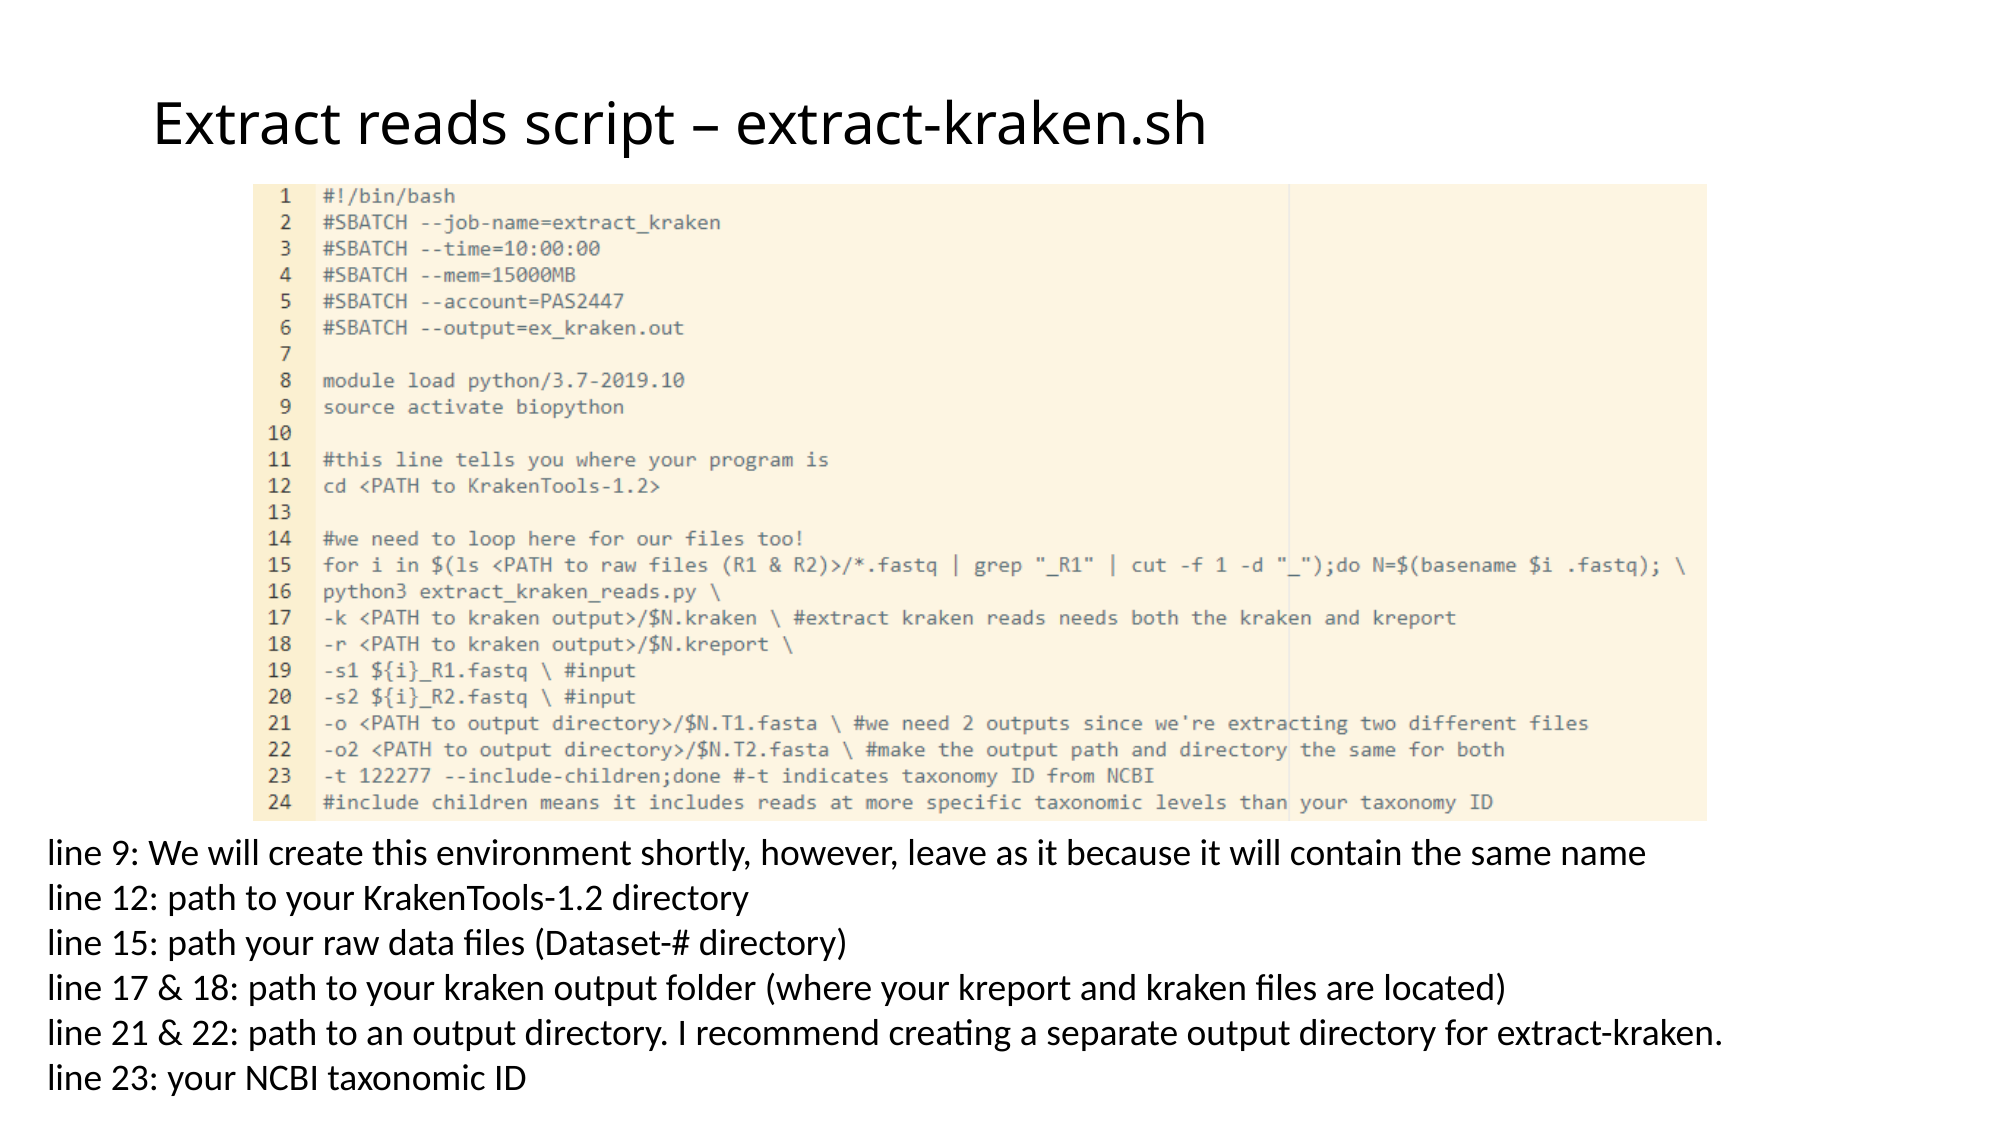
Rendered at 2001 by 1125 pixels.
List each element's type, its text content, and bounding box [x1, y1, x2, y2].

picture [253, 184, 1707, 821]
title Extract reads script – extract-kraken.sh [137, 16, 1863, 235]
text_box line 9: We will create this environment shortly, however, leave as it because it will contain the same name line 12: path to your KrakenTools-1.2 directory line 15: path your raw data files (Dataset-# directory) line 17 & 18: path to your kraken output folder (where your kreport and kraken files are located) line 21 & 22: path to an output directory. I recommend creating a separate output directory for extract-kraken. line 23: your NCBI taxonomic ID [32, 820, 1928, 1106]
